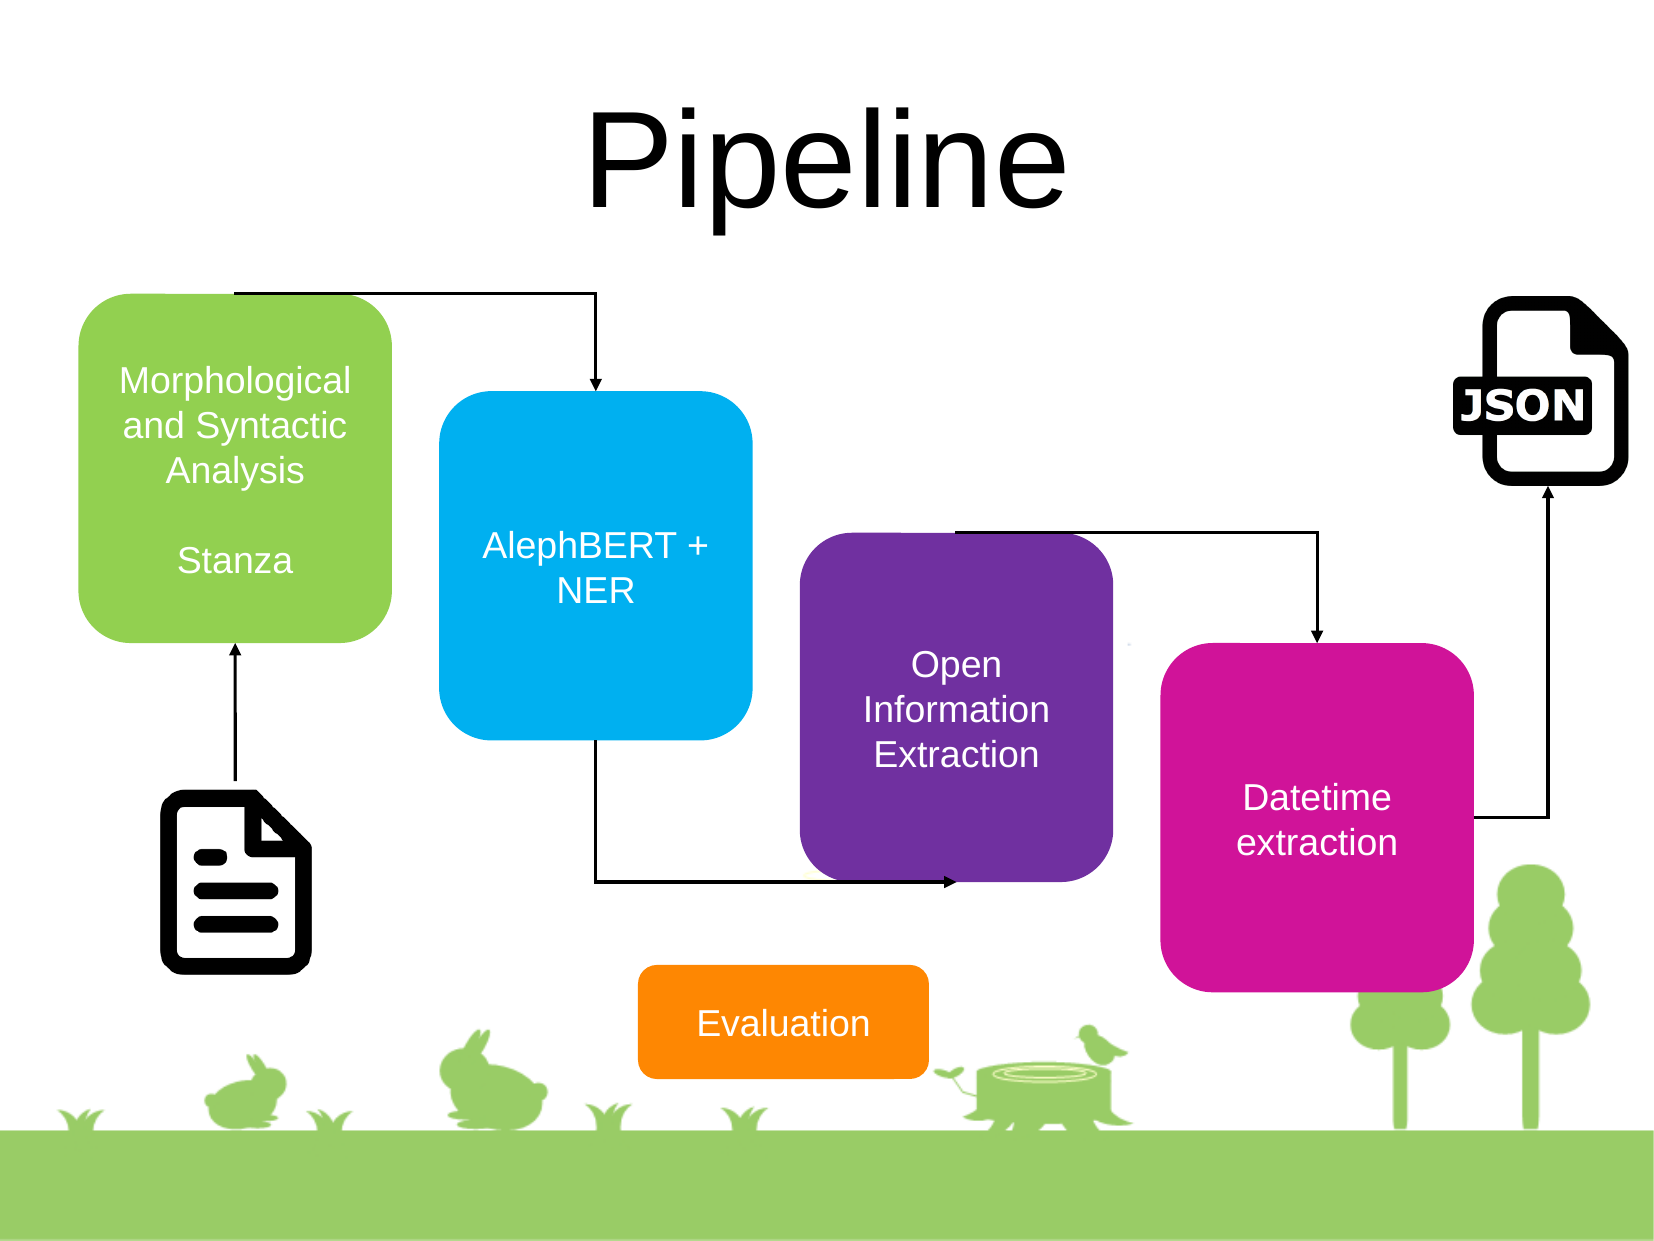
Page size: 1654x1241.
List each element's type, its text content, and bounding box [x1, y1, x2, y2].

text_box Evaluation [635, 962, 932, 1082]
picture [0, 0, 1654, 1241]
text_box Pipeline [82, 49, 1571, 257]
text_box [705, 630, 848, 992]
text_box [366, 161, 465, 524]
text_box AlephBERT + NER [437, 389, 755, 743]
text_box Open Information Extraction [797, 530, 1116, 885]
text_box Morphological and Syntactic Analysis Stanza [76, 291, 394, 646]
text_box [1473, 485, 1549, 818]
text_box Datetime extraction [1158, 640, 1476, 995]
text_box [1081, 407, 1193, 769]
